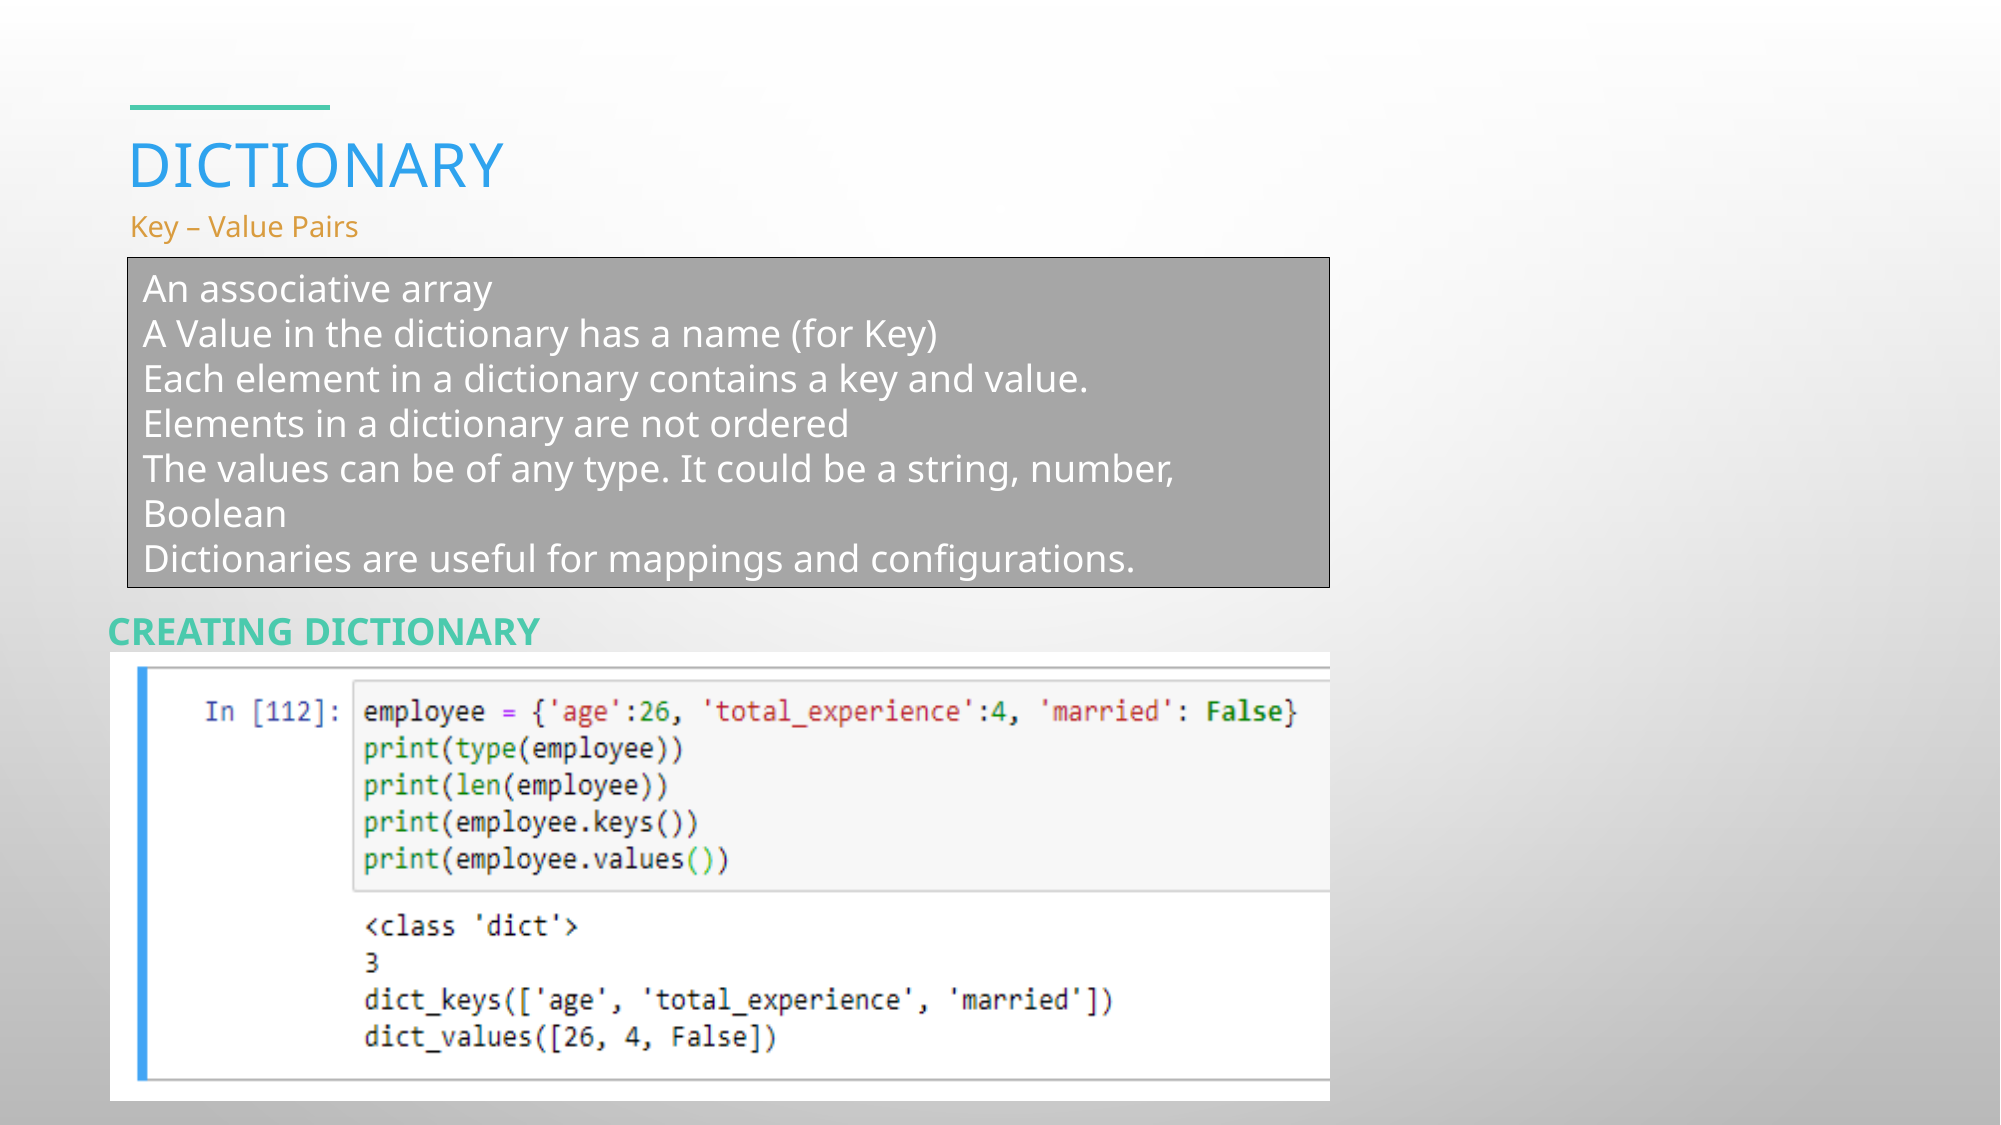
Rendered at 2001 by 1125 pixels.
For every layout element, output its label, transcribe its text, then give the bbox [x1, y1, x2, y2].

text_box CREATING DICTIONARY [92, 600, 556, 661]
list Key – Value Pairs [129, 209, 1870, 241]
list DICTIONARY [127, 125, 1868, 210]
text_box An associative array A Value in the dictionary has a name (for Key) Each element in a dictionary contains a key and value. Elements in a dictionary are not ordered The values can be of any type. It could be a string, number, Boolean Dictionaries are useful for mappings and configurations. [127, 257, 1330, 588]
picture [0, 0, 2000, 1125]
